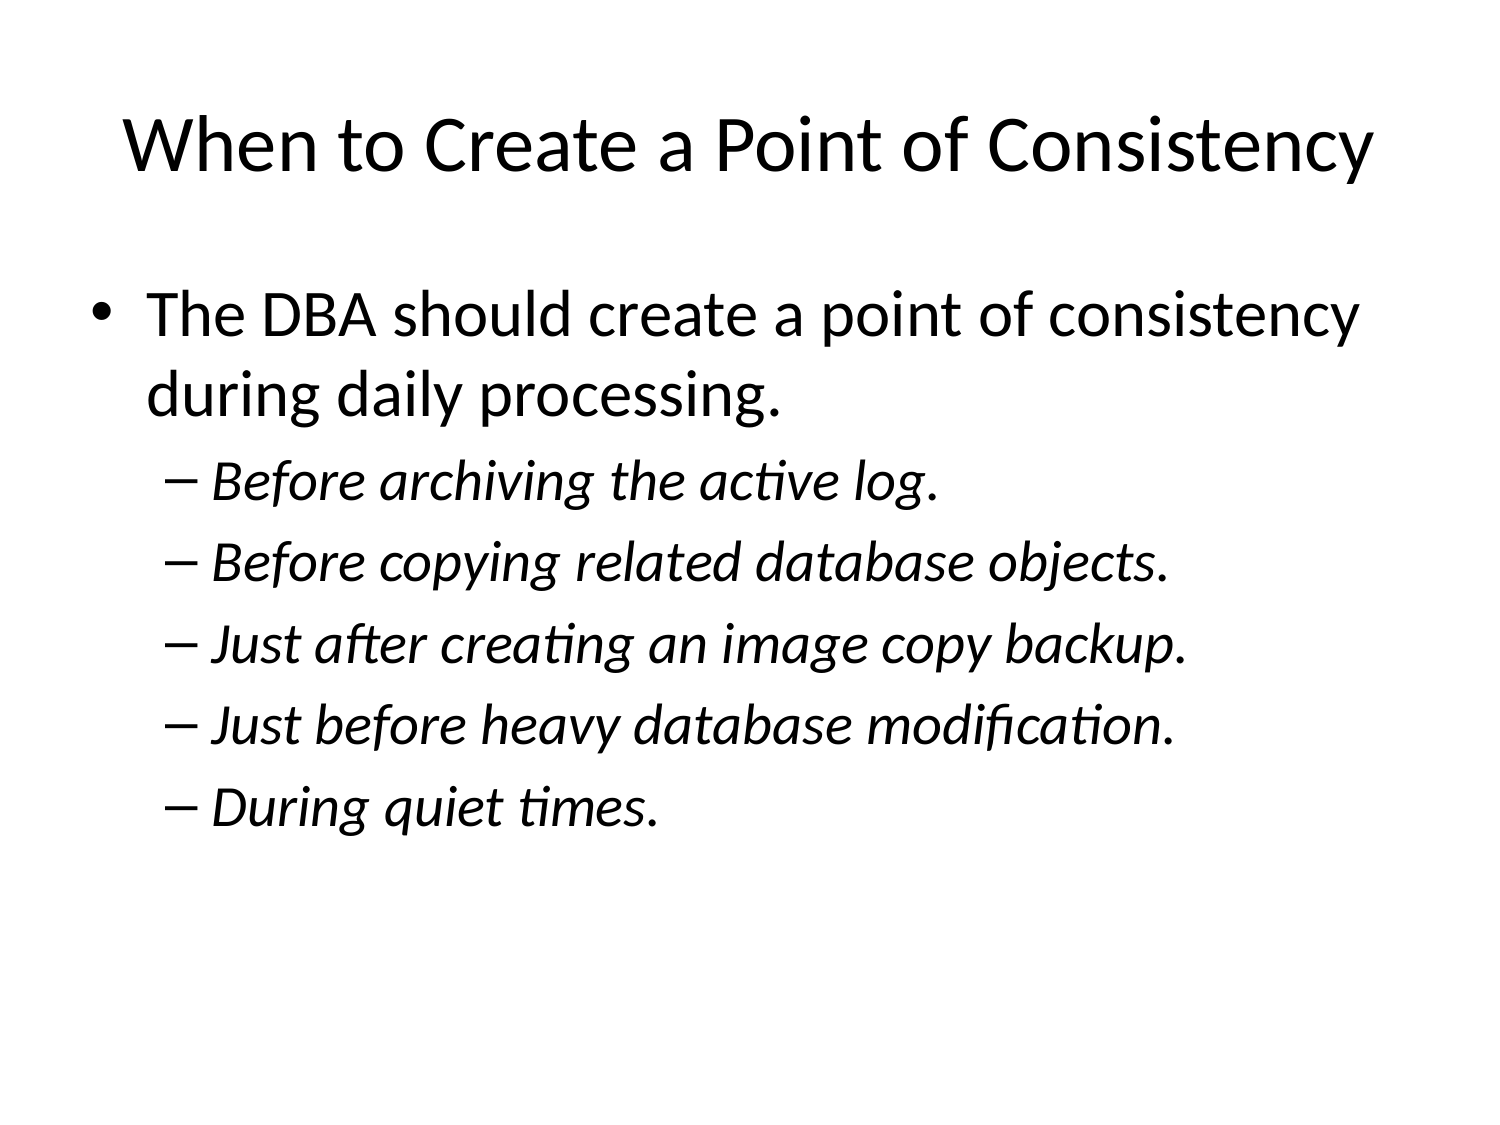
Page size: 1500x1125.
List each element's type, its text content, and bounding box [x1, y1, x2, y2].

title When to Create a Point of Consistency [75, 45, 1425, 233]
list The DBA should create a point of consistency during daily processing. Before archiving the active log. Before copying related database objects. Just after creating an image copy backup. Just before heavy database modification. During quiet times. [75, 262, 1425, 1005]
